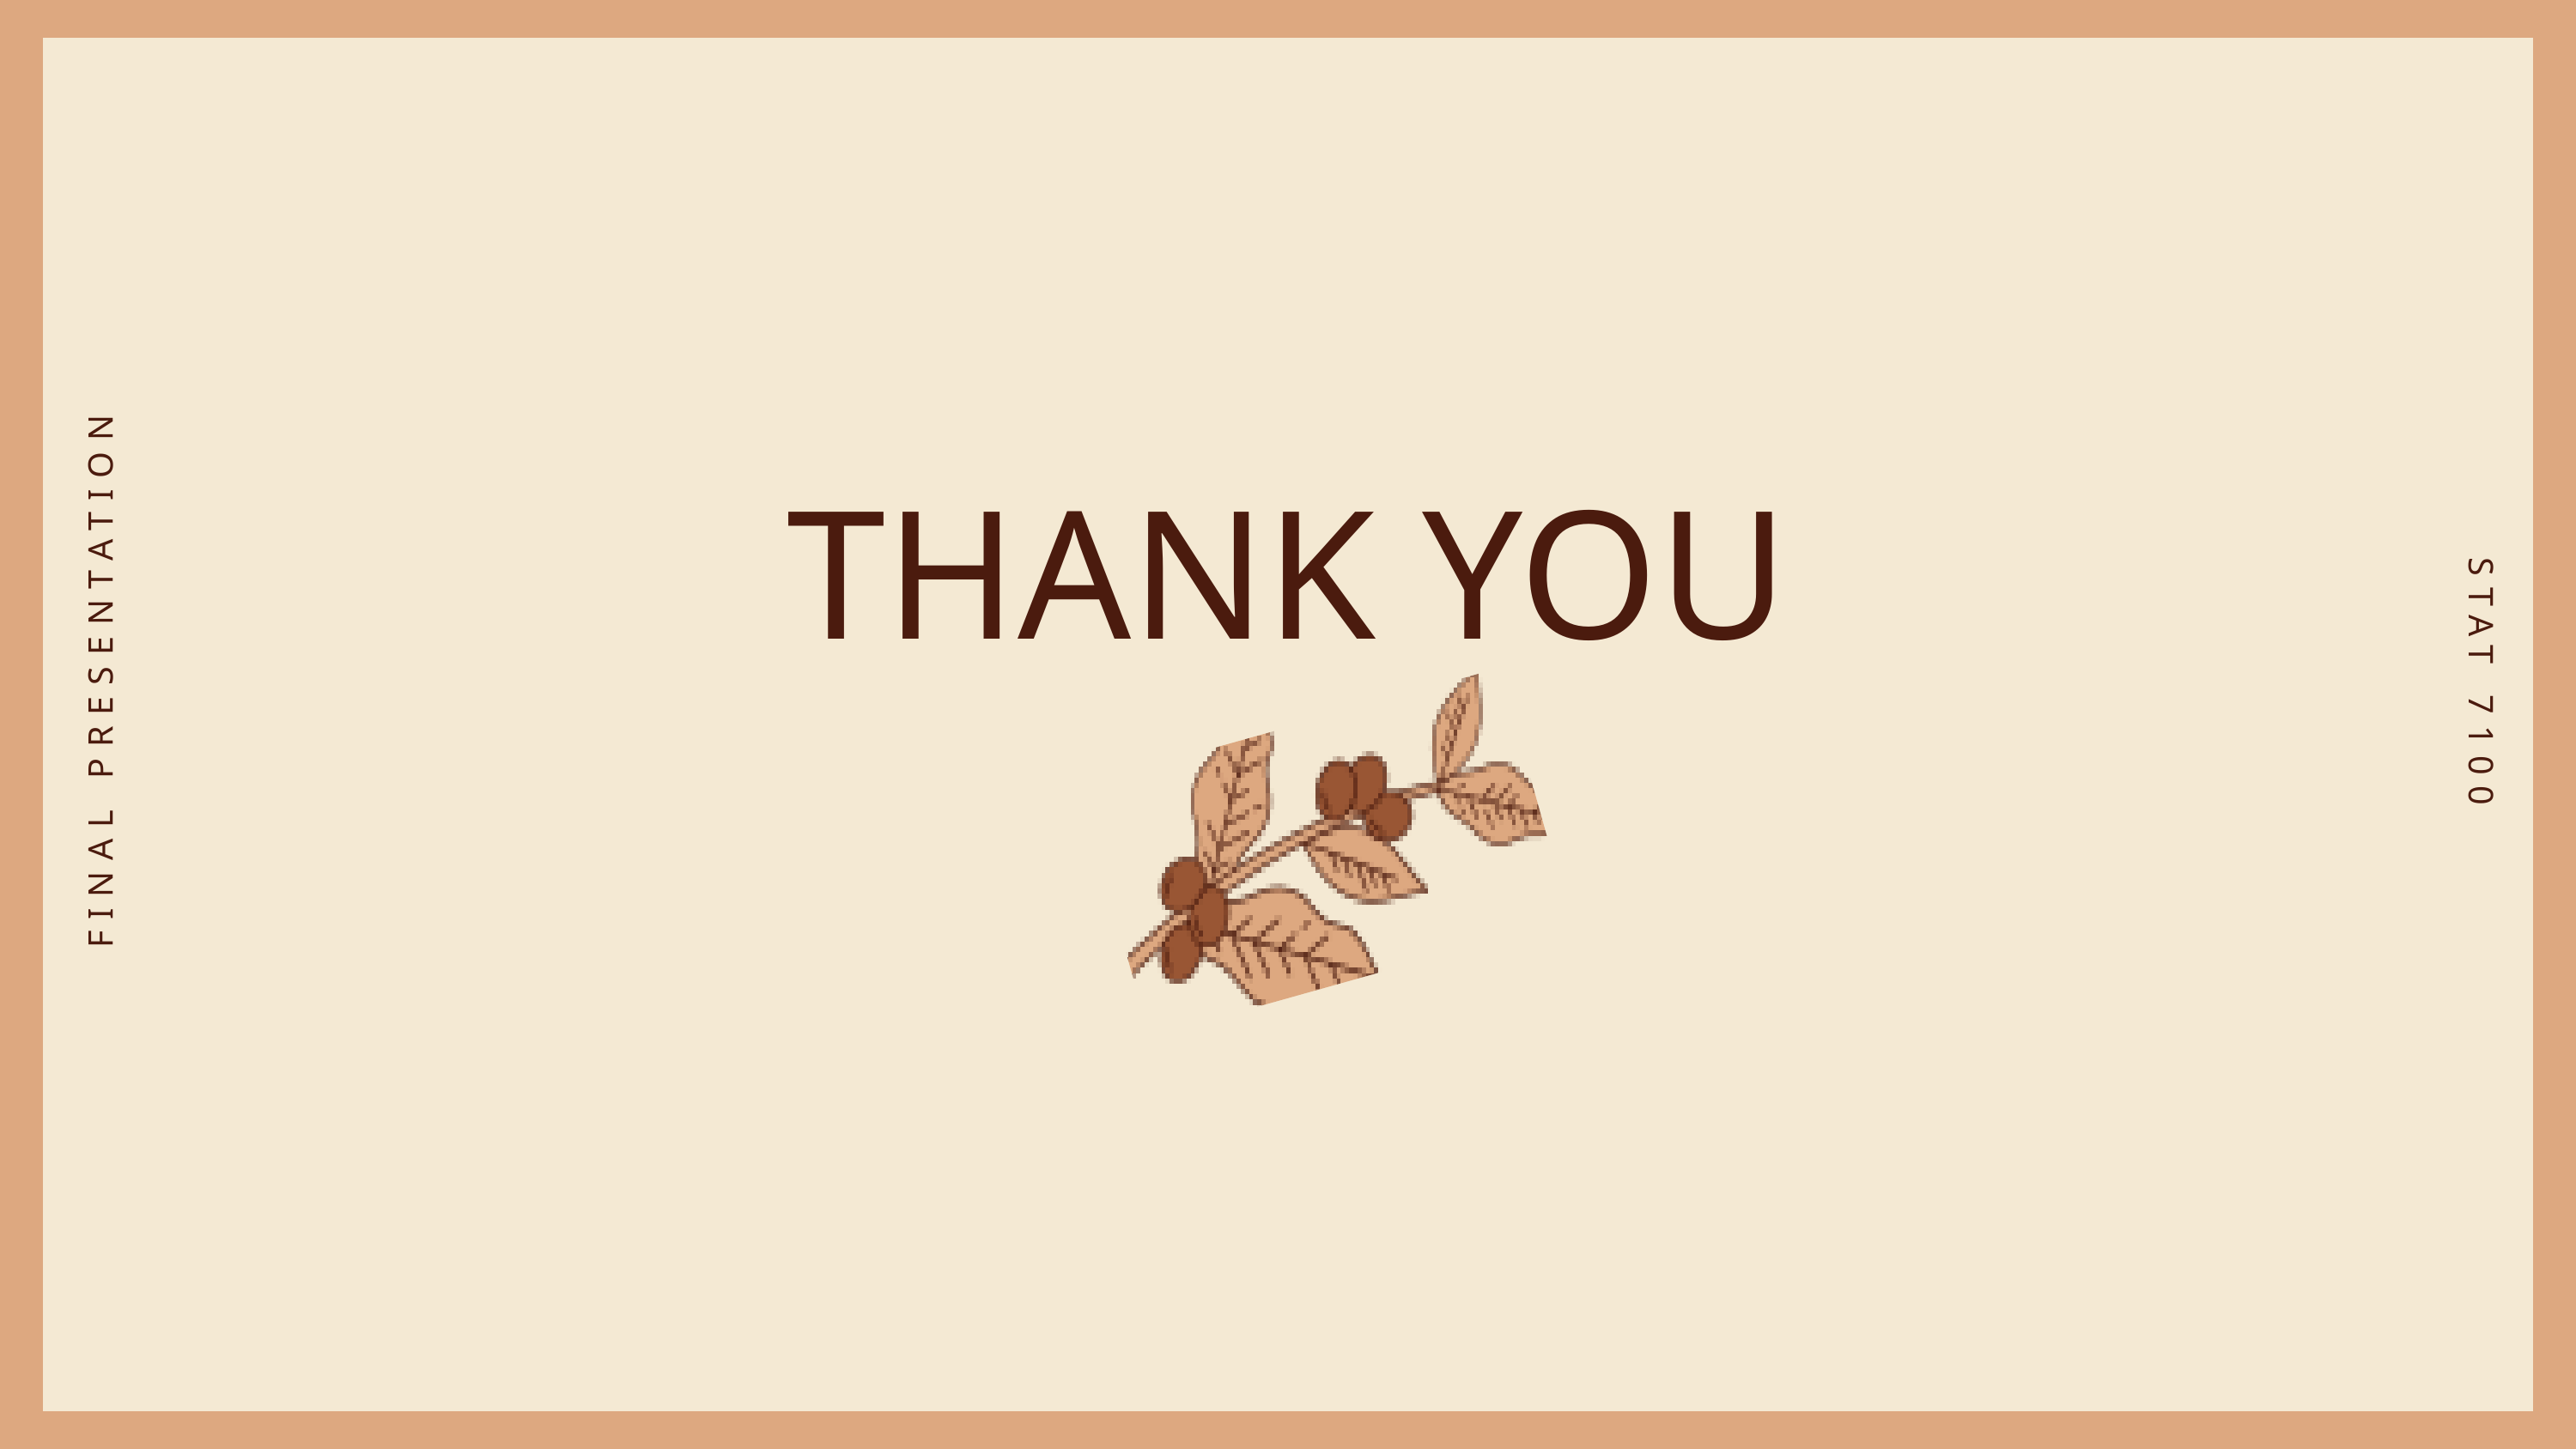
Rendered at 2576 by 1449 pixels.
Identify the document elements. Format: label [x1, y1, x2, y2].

text_box [43, 37, 2533, 1411]
